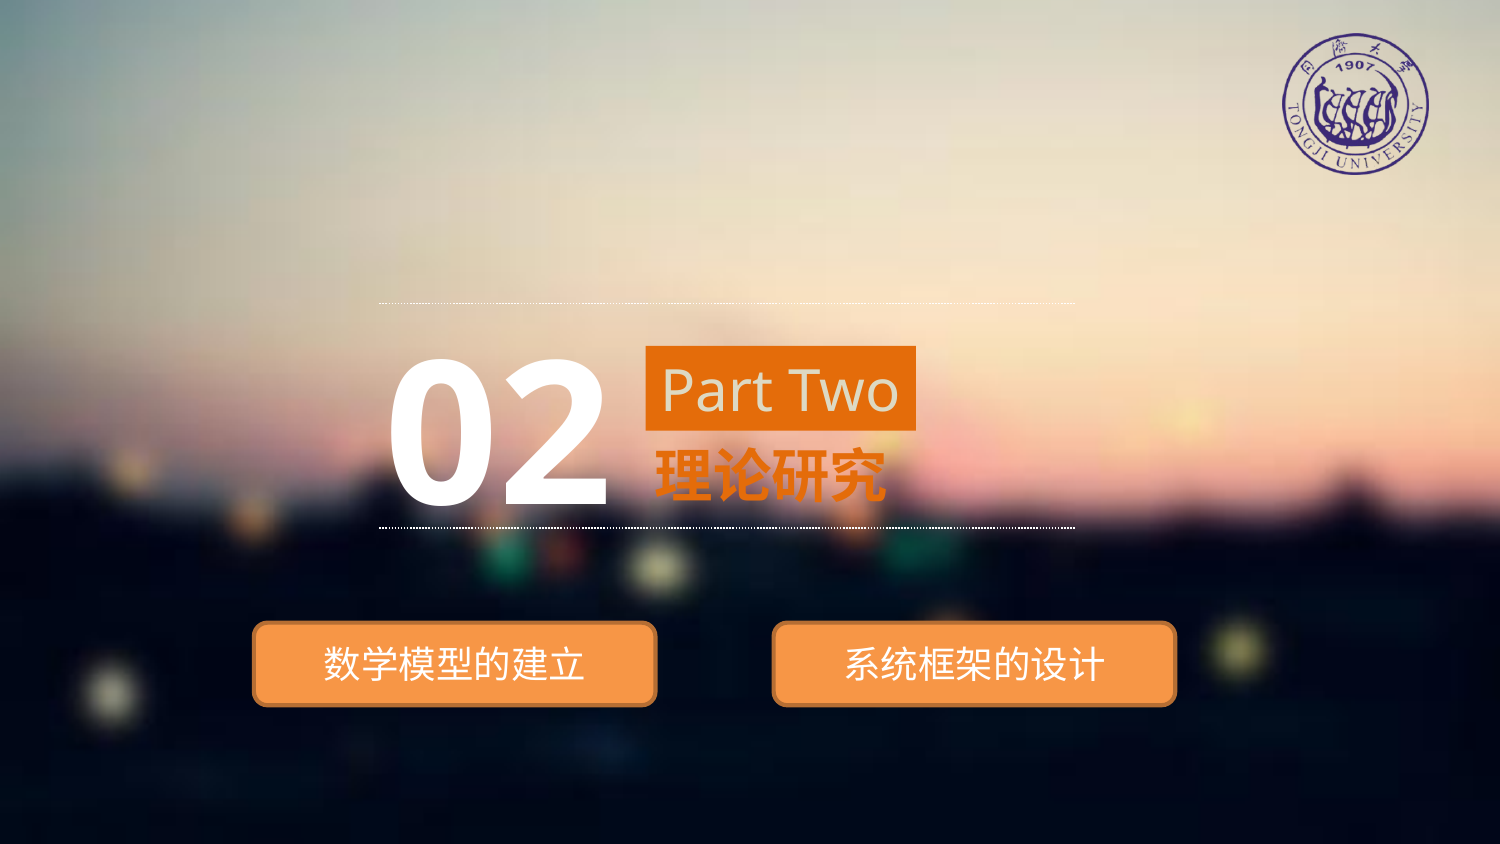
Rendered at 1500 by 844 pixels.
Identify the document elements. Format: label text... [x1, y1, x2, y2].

text_box 理论研究 [640, 431, 1105, 517]
text_box 02 [369, 297, 629, 553]
picture [0, 0, 1500, 844]
text_box 系统框架的设计 [771, 620, 1178, 708]
text_box Part Two [645, 345, 916, 431]
text_box 数学模型的建立 [251, 620, 658, 708]
